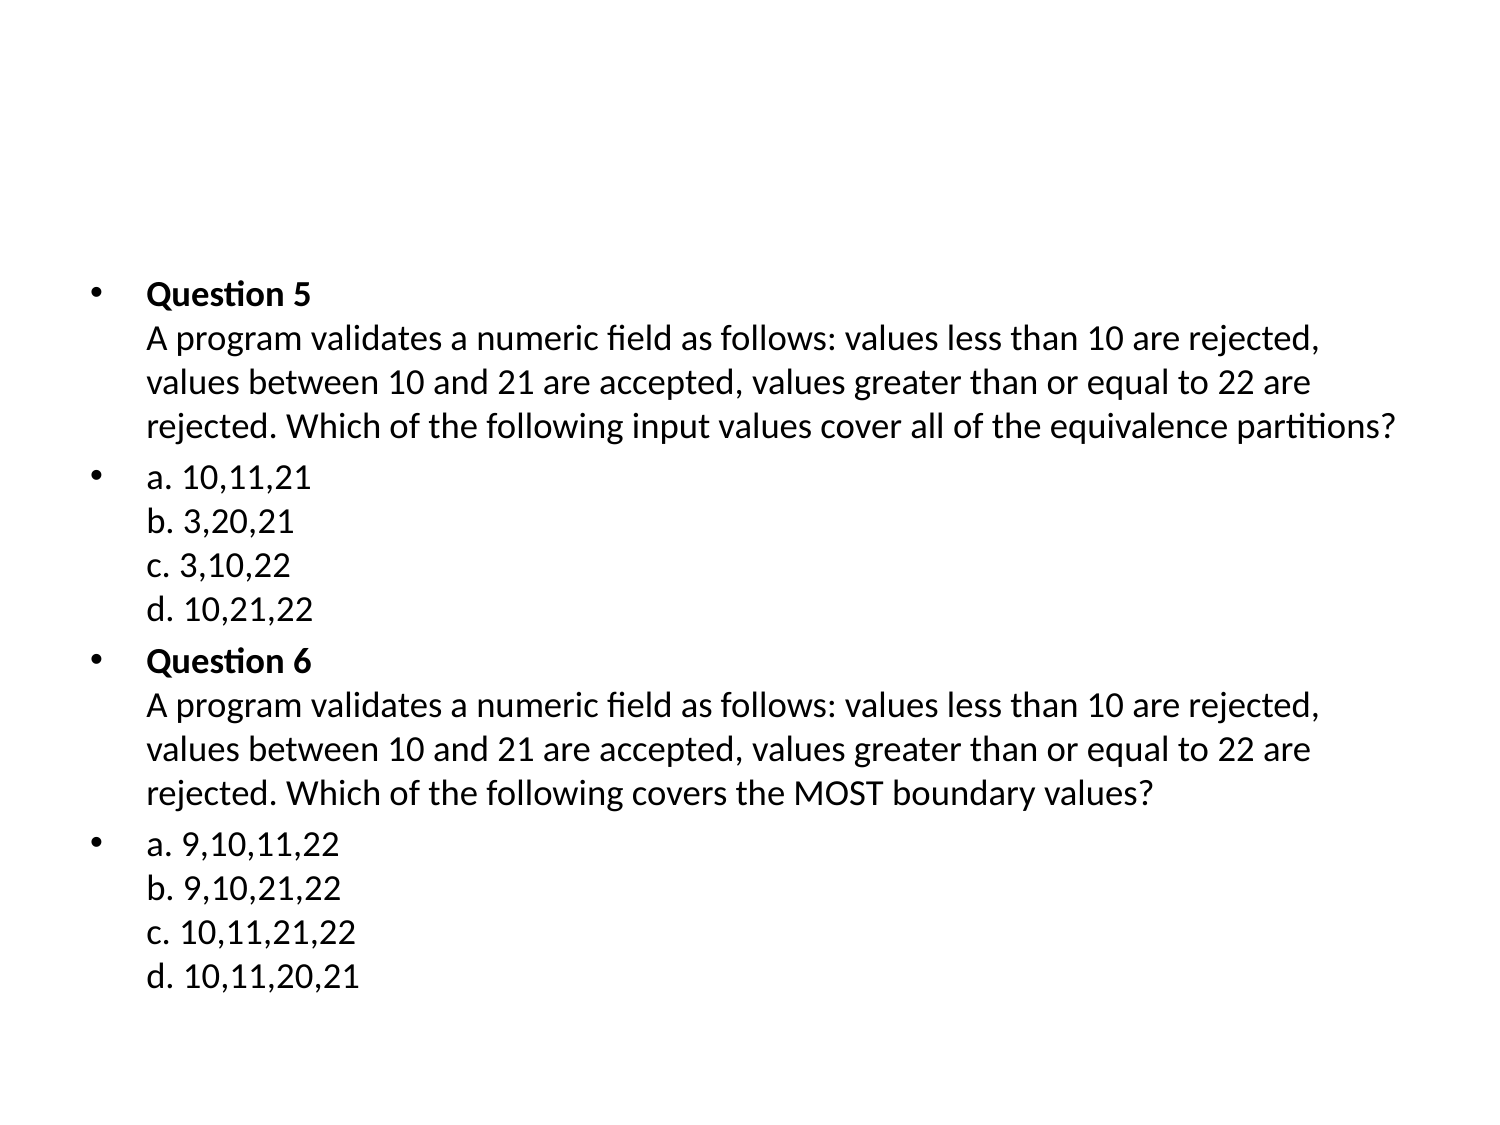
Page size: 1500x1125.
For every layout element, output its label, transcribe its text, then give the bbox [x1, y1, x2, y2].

list Question 5 A program validates a numeric field as follows: values less than 10 are rejected, values between 10 and 21 are accepted, values greater than or equal to 22 are rejected. Which of the following input values cover all of the equivalence partitions? a. 10,11,21 b. 3,20,21 c. 3,10,22 d. 10,21,22 Question 6 A program validates a numeric field as follows: values less than 10 are rejected, values between 10 and 21 are accepted, values greater than or equal to 22 are rejected. Which of the following covers the MOST boundary values? a. 9,10,11,22 b. 9,10,21,22 c. 10,11,21,22 d. 10,11,20,21 [75, 262, 1425, 1005]
